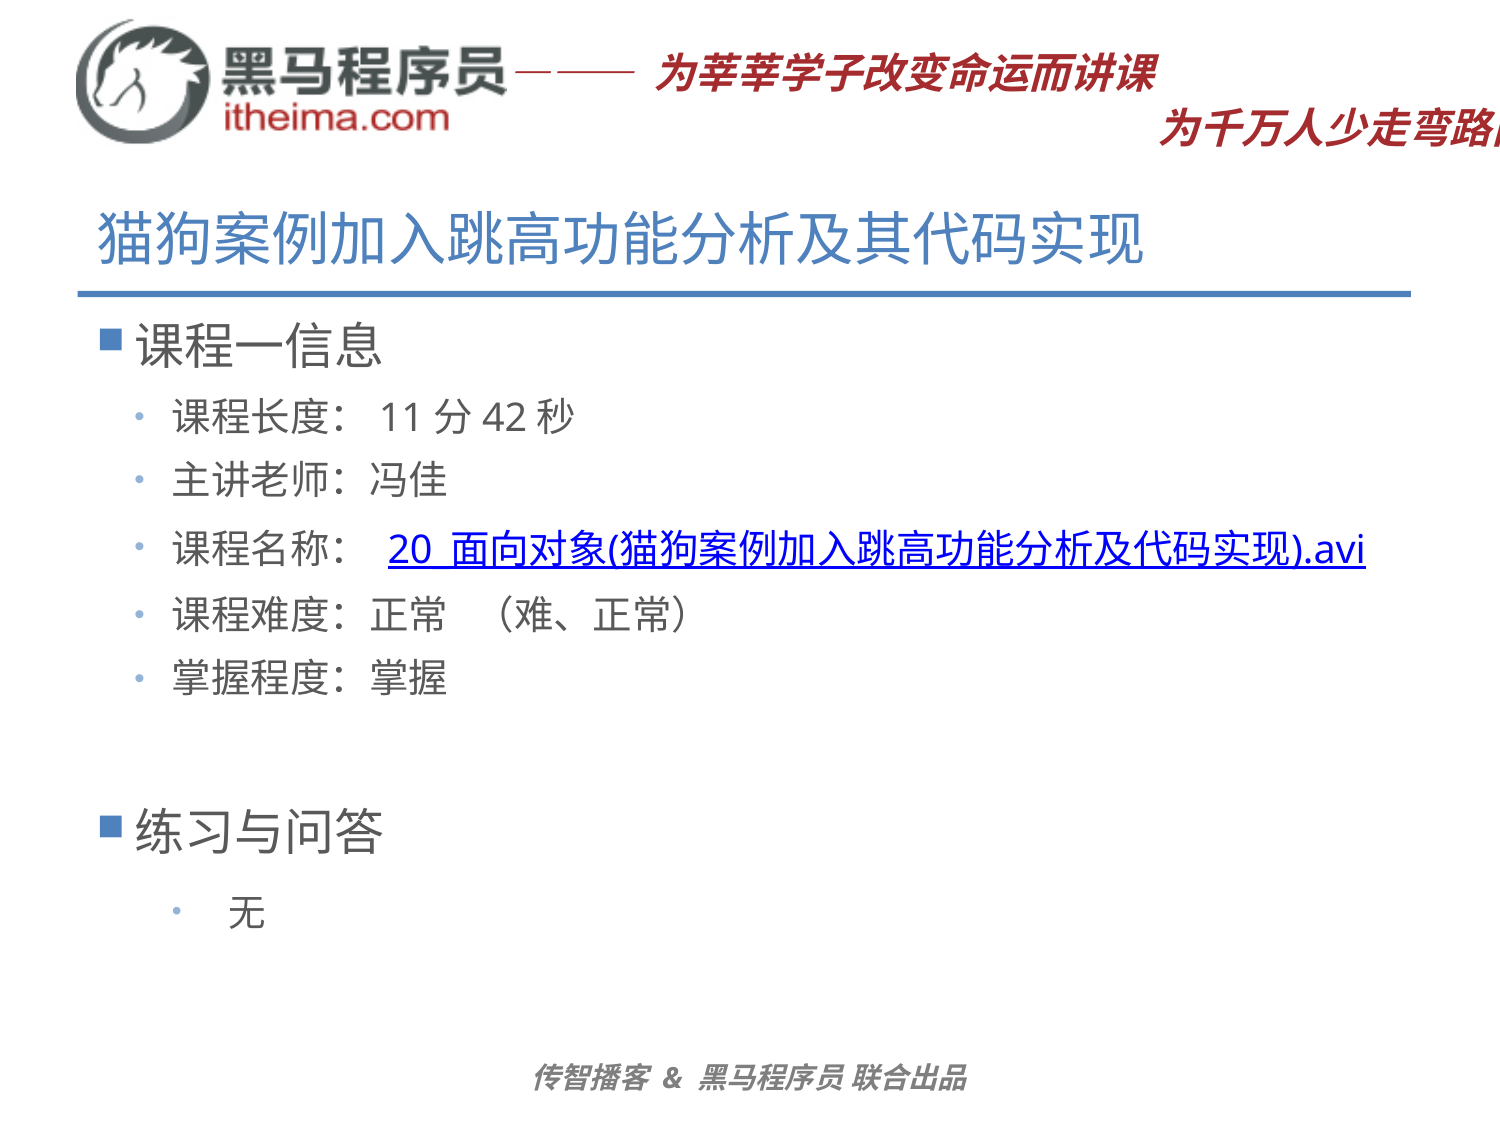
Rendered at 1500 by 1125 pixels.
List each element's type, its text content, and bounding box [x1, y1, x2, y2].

list 课程一信息 课程长度：11分42秒 主讲老师：冯佳 课程名称： 20_面向对象(猫狗案例加入跳高功能分析及代码实现).avi 课程难度：正常 （难、正常） 掌握程度：掌握 练习与问答 无 [81, 313, 1416, 1038]
picture [76, 0, 507, 161]
title 猫狗案例加入跳高功能分析及其代码实现 [81, 162, 1416, 280]
